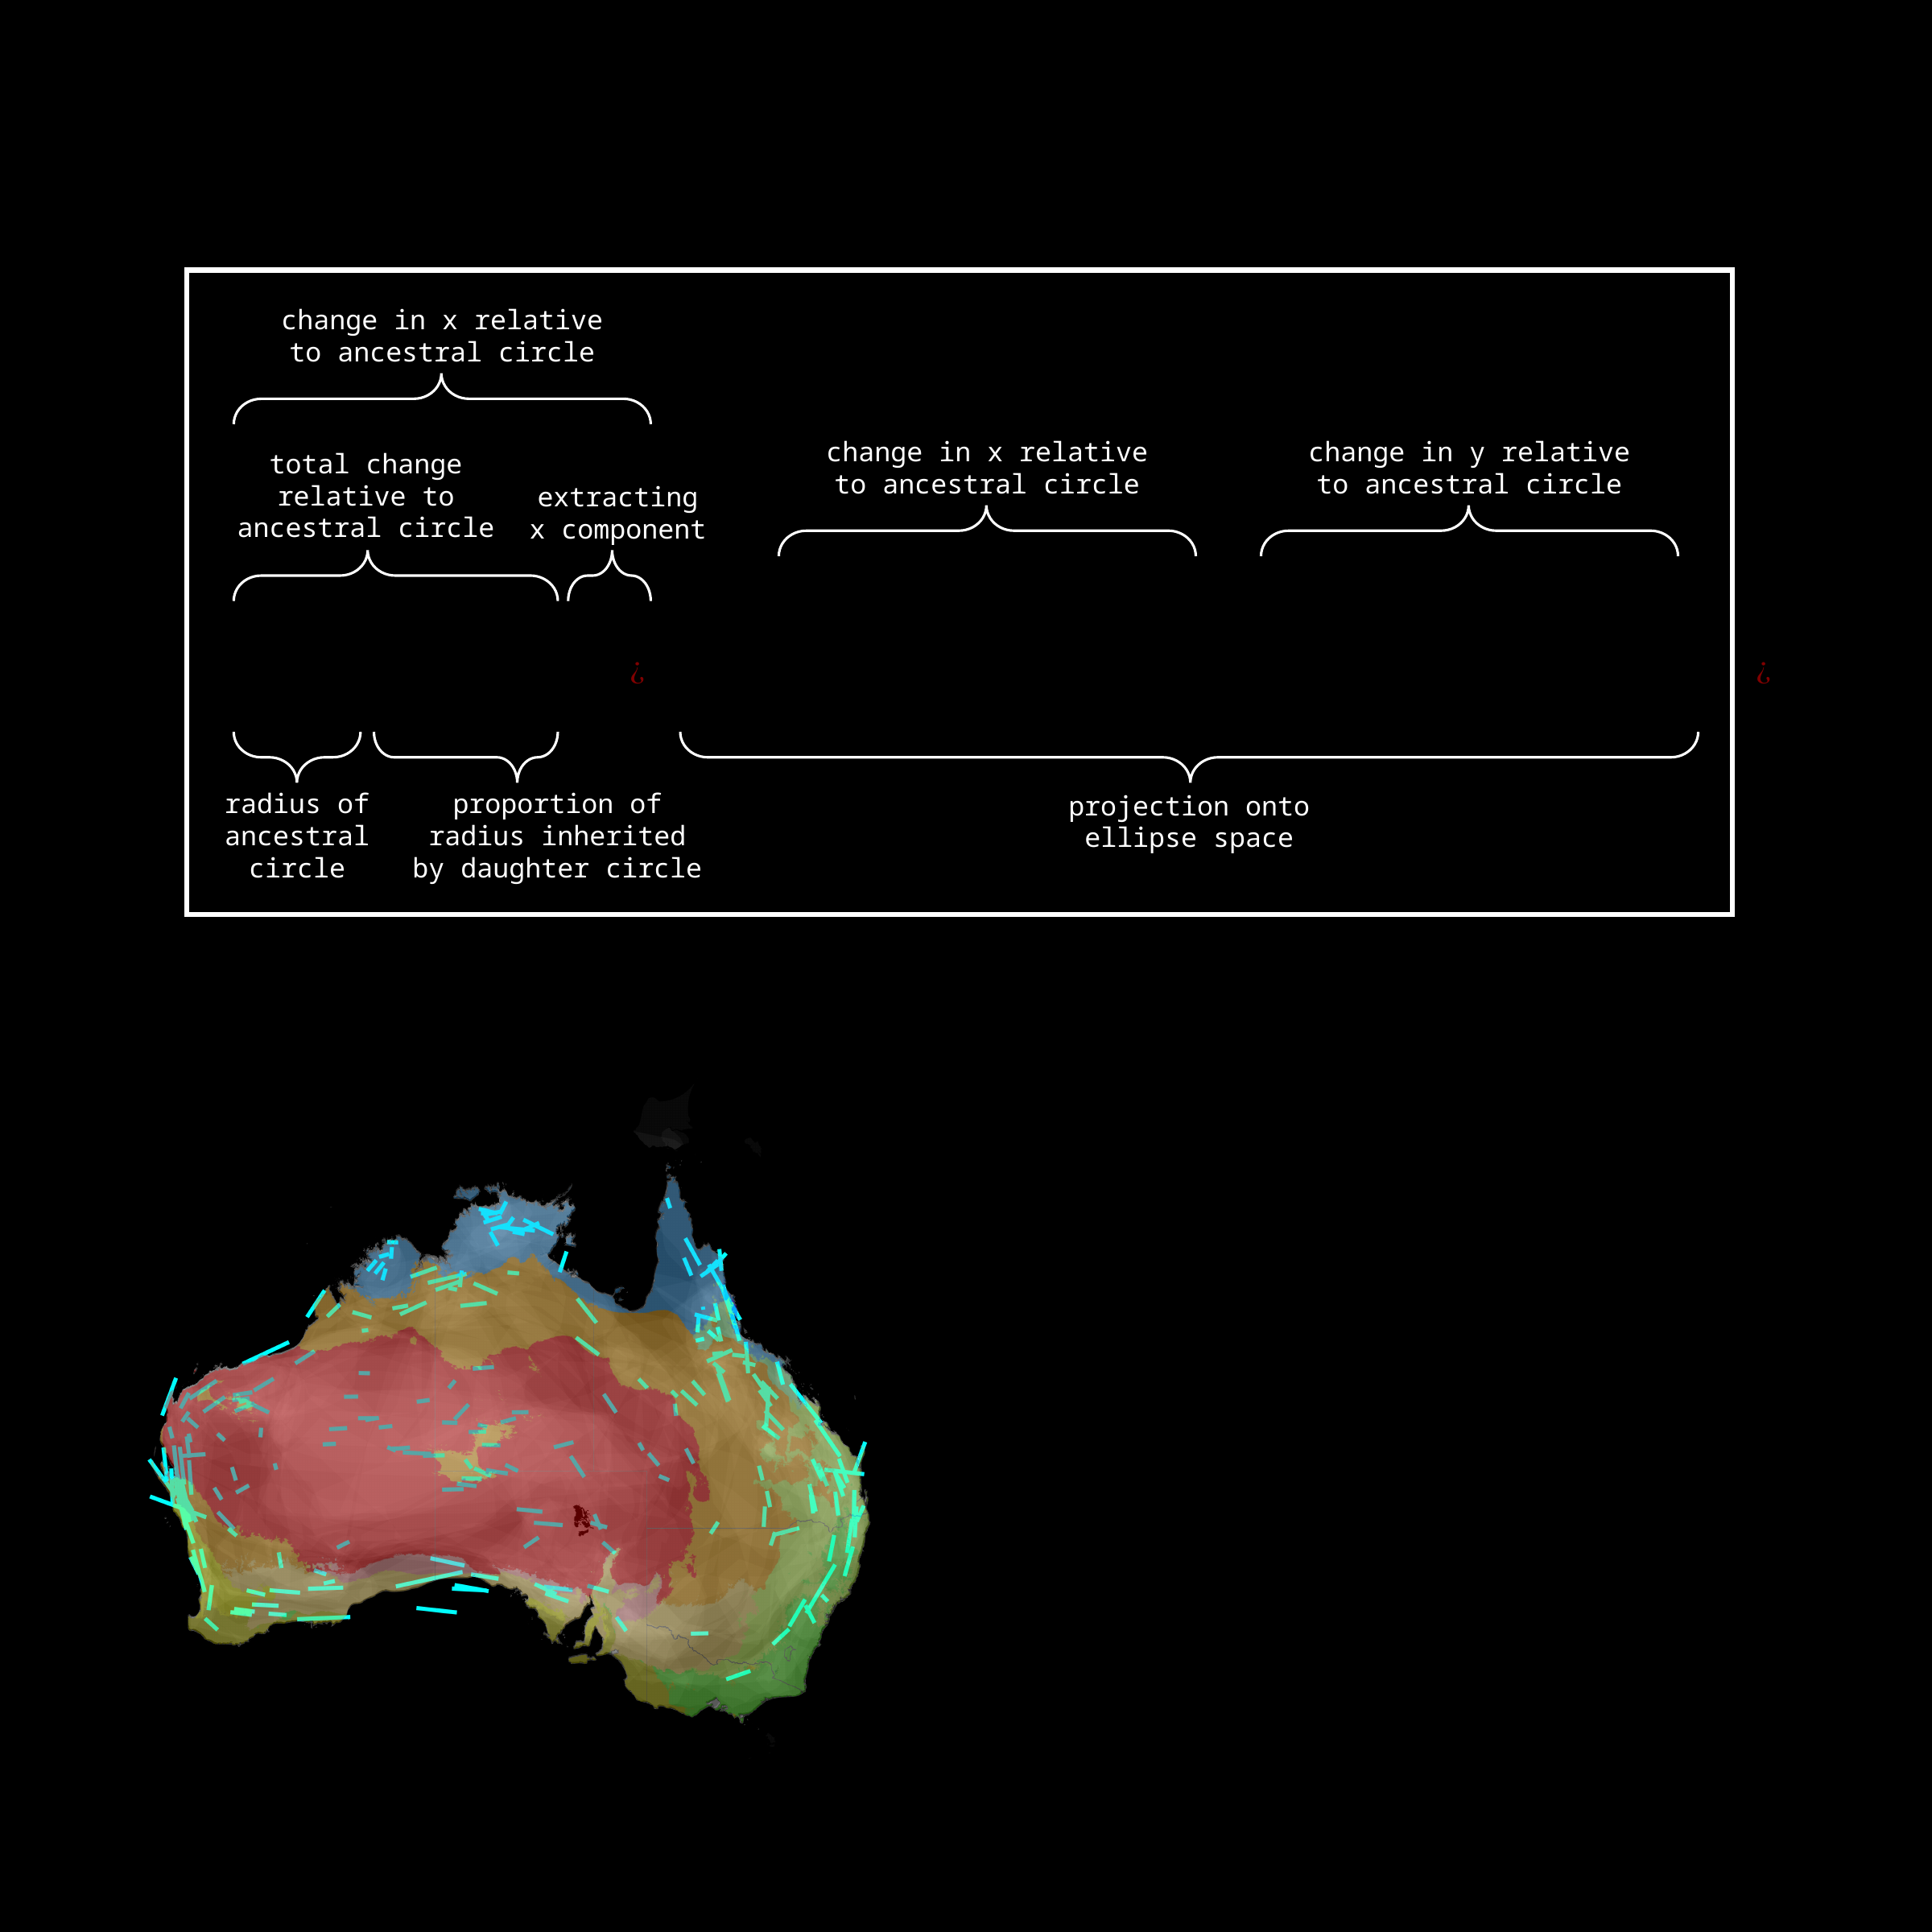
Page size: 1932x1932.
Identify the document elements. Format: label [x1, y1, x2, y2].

text_box [160, 270, 1772, 915]
text_box [116, 965, 905, 1872]
